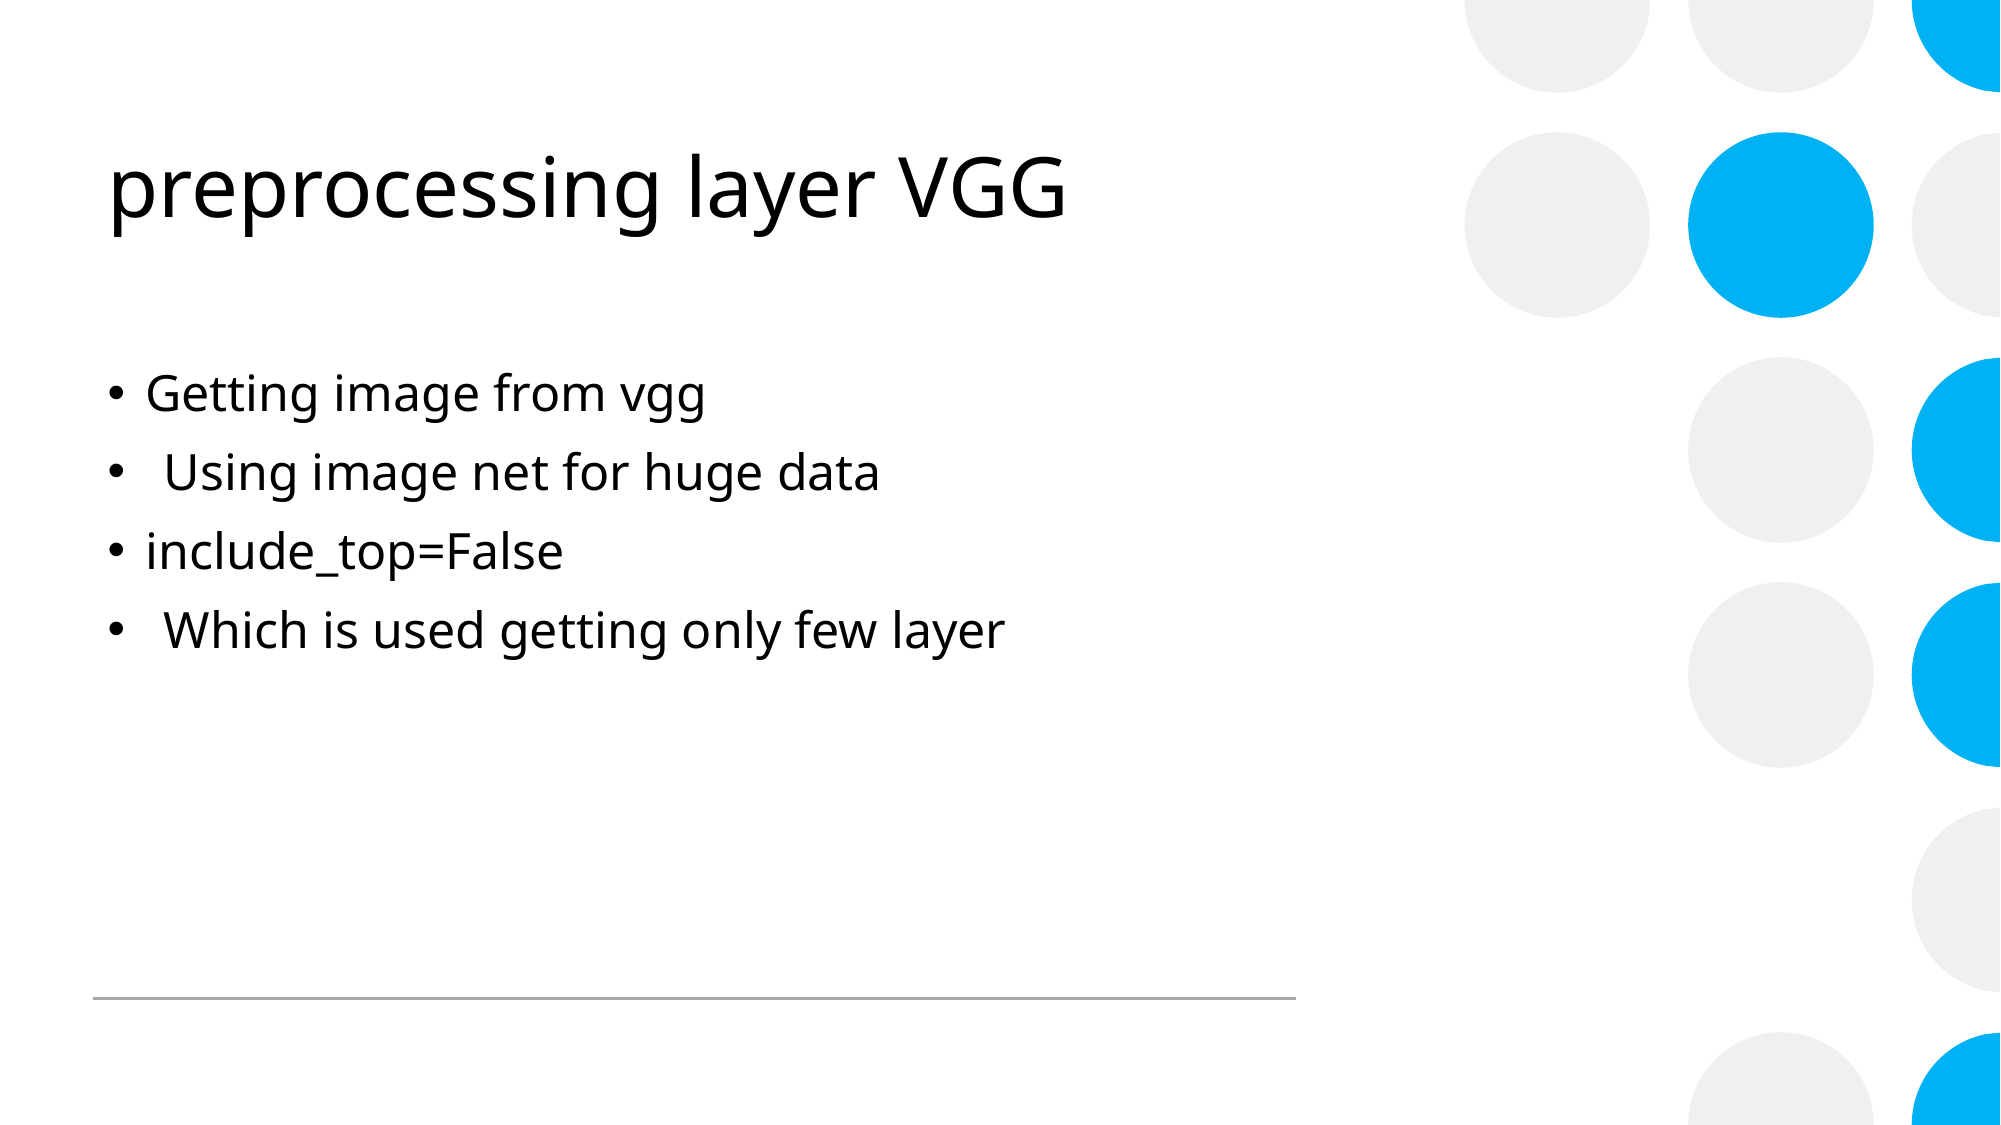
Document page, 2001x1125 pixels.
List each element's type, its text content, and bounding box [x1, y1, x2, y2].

title preprocessing layer VGG [92, 126, 1297, 335]
list Getting image from vgg Using image net for huge data include_top=False Which is used getting only few layer [92, 354, 1297, 946]
